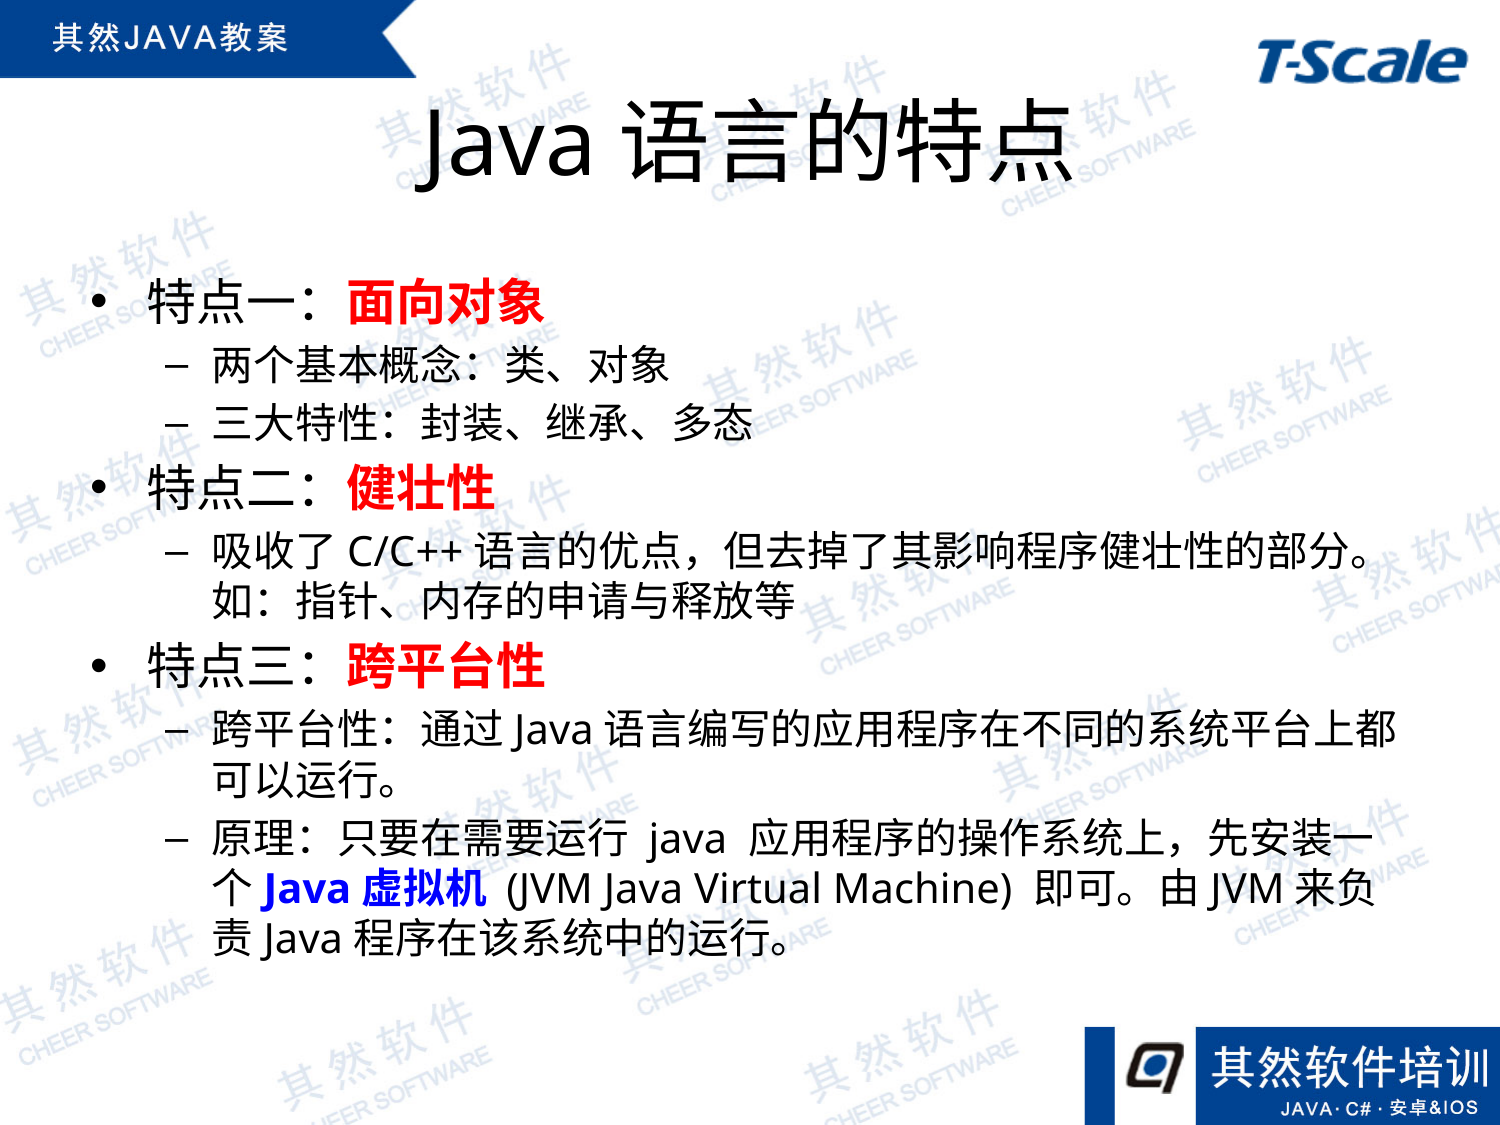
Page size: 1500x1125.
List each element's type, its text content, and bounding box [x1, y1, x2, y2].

list 特点一：面向对象 两个基本概念：类、对象 三大特性：封装、继承、多态 特点二：健壮性 吸收了C/C++语言的优点，但去掉了其影响程序健壮性的部分。如：指针、内存的申请与释放等 特点三：跨平台性 跨平台性：通过Java语言编写的应用程序在不同的系统平台上都可以运行。 原理：只要在需要运行 java 应用程序的操作系统上，先安装一个Java虚拟机 (JVM Java Virtual Machine) 即可。由JVM来负责Java程序在该系统中的运行。 [75, 262, 1425, 1005]
picture [0, 0, 1500, 1125]
title Java语言的特点 [75, 45, 1425, 233]
